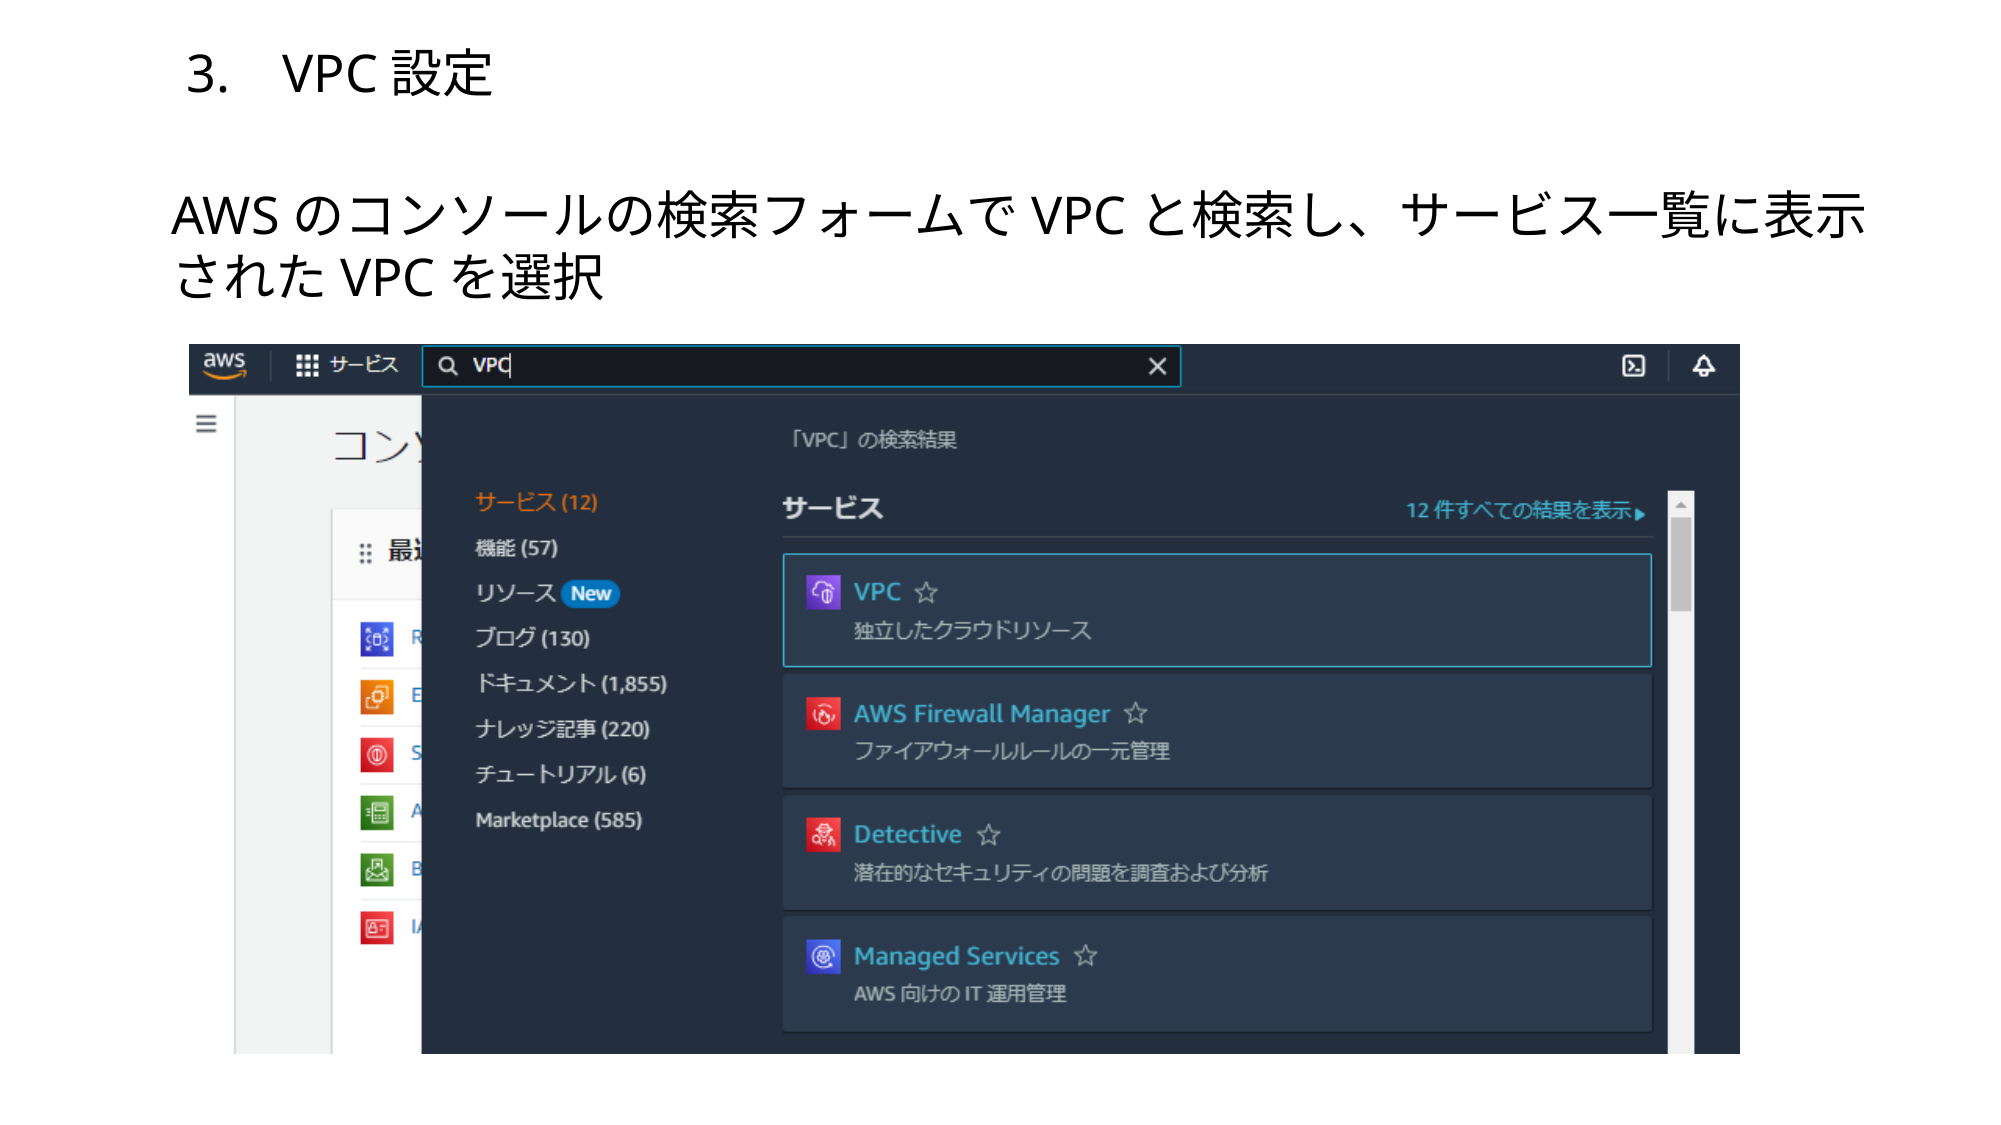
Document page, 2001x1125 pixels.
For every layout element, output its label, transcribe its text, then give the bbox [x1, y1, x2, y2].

text_box 3. VPC設定 [171, 32, 1904, 110]
picture [188, 344, 1740, 1055]
picture [424, 348, 1179, 385]
text_box AWSのコンソールの検索フォームでVPCと検索し、サービス一覧に表示されたVPCを選択 [156, 174, 1889, 315]
